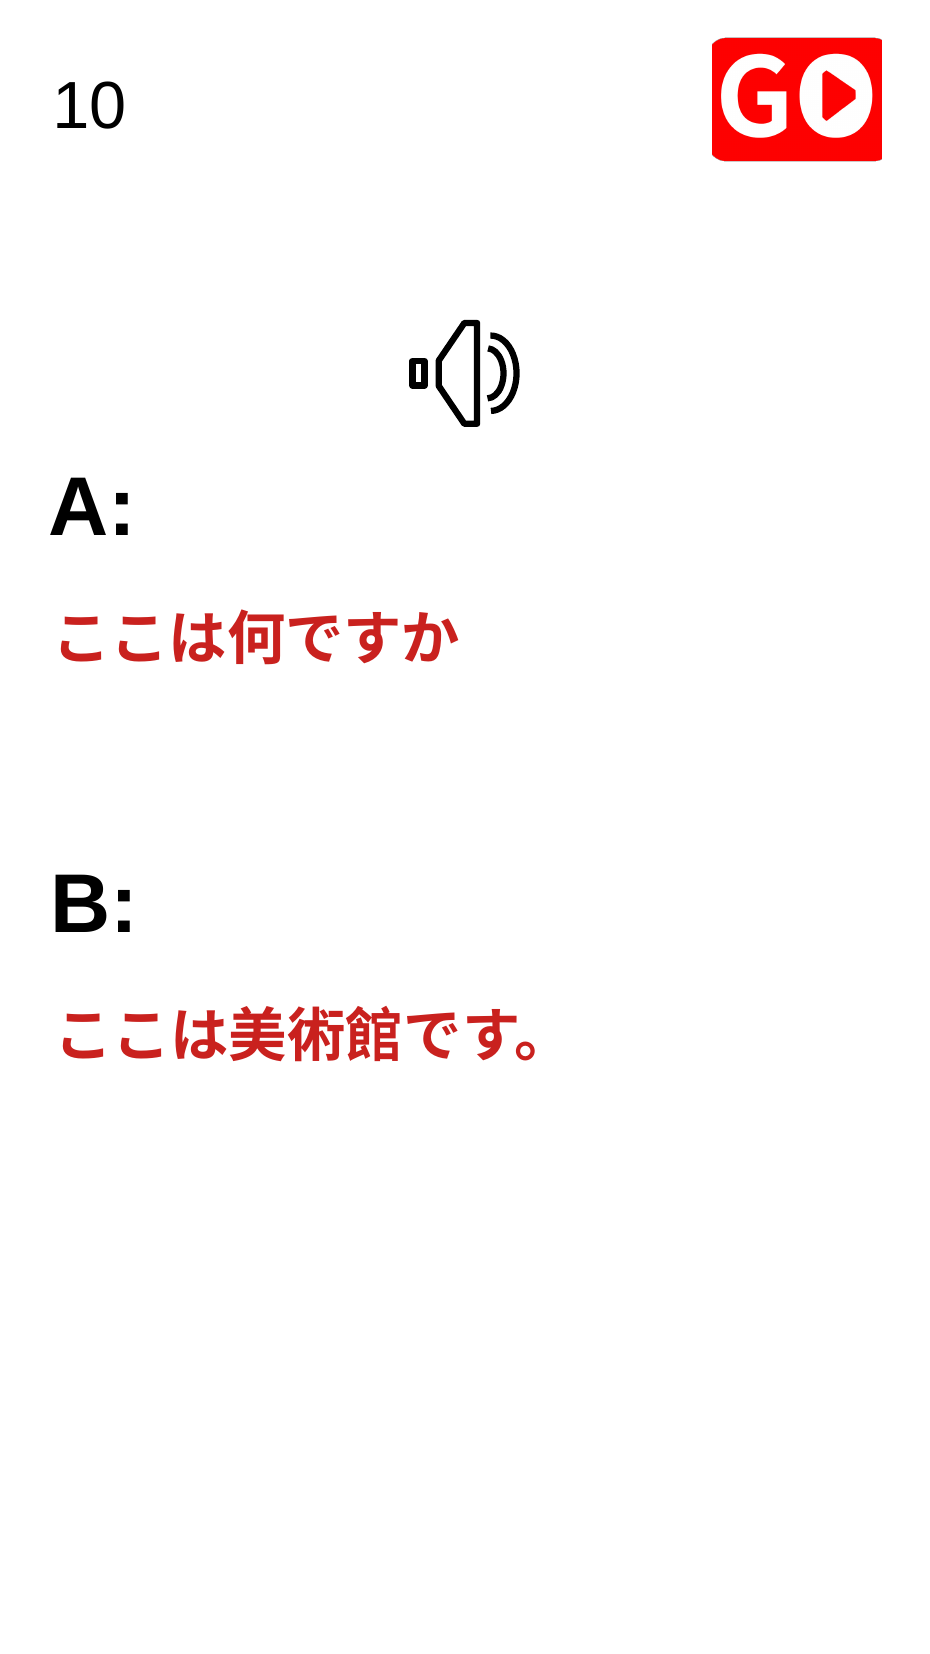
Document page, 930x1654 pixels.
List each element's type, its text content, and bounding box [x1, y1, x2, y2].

text_box 10 [37, 54, 450, 145]
text_box ここは何ですか [37, 562, 898, 710]
text_box ここは美術館です。 [39, 959, 900, 1107]
text_box A: [33, 428, 188, 577]
picture [712, 37, 882, 162]
text_box B: [35, 825, 190, 974]
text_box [359, 271, 570, 476]
